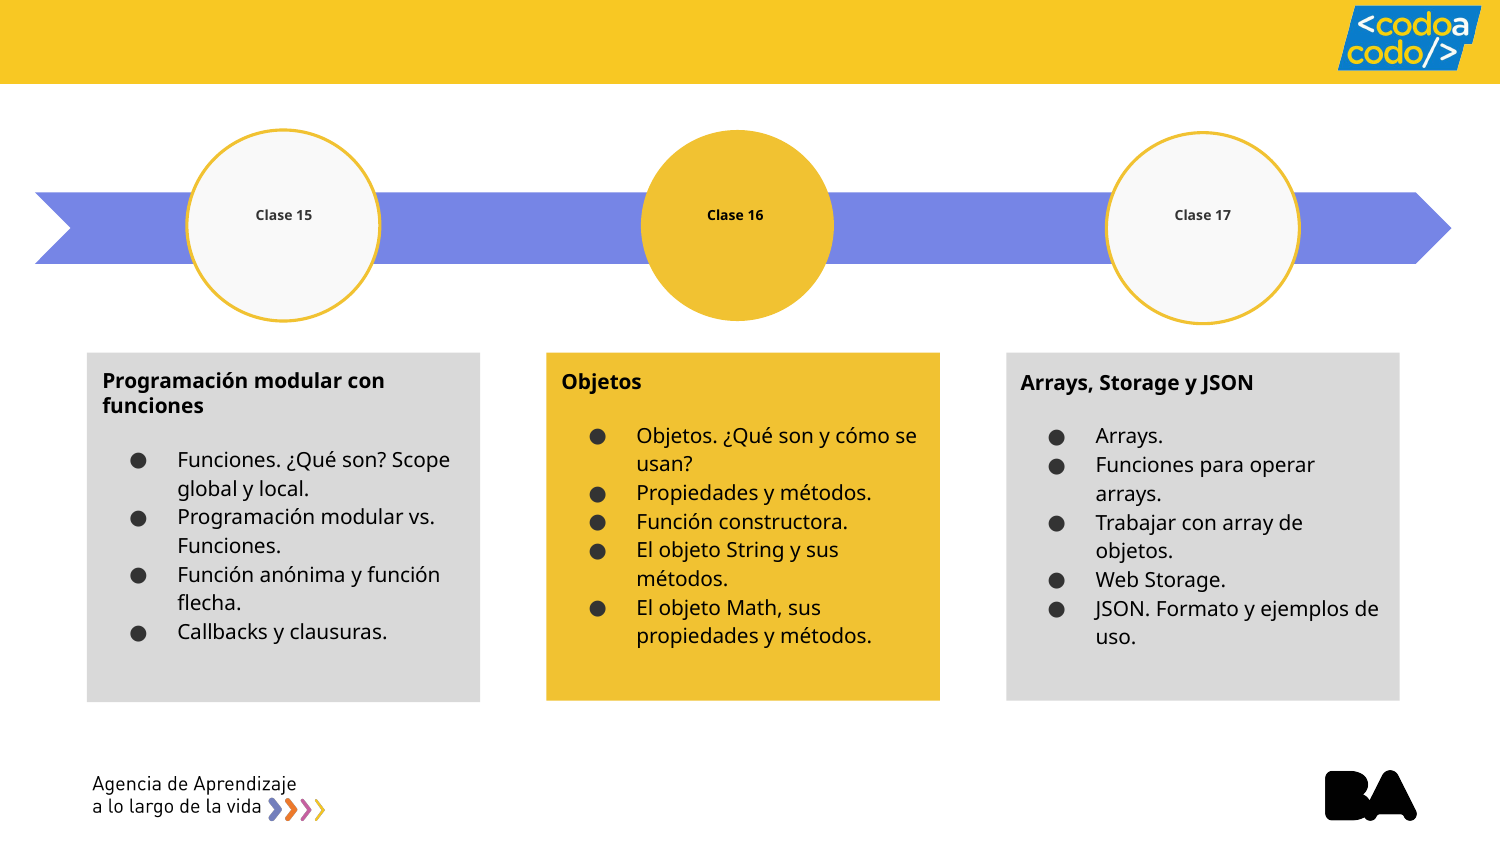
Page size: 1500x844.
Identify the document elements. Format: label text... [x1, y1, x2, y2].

title Clase 16 [646, 190, 826, 240]
picture [1325, 770, 1417, 821]
title Objetos Objetos. ¿Qué son y cómo se usan? Propiedades y métodos. Función constructora. El objeto String y sus métodos. El objeto Math, sus propiedades y métodos. [546, 353, 940, 702]
title Arrays, Storage y JSON Arrays. Funciones para operar arrays. Trabajar con array de objetos. Web Storage. JSON. Formato y ejemplos de uso. [1005, 354, 1399, 701]
picture [1337, 5, 1482, 71]
title Clase 15 [209, 190, 359, 240]
title Programación modular con funciones Funciones. ¿Qué son? Scope global y local. Programación modular vs. Funciones. Función anónima y función flecha. Callbacks y clausuras. [87, 352, 481, 700]
title Clase 17 [1128, 190, 1278, 240]
picture [70, 756, 344, 835]
